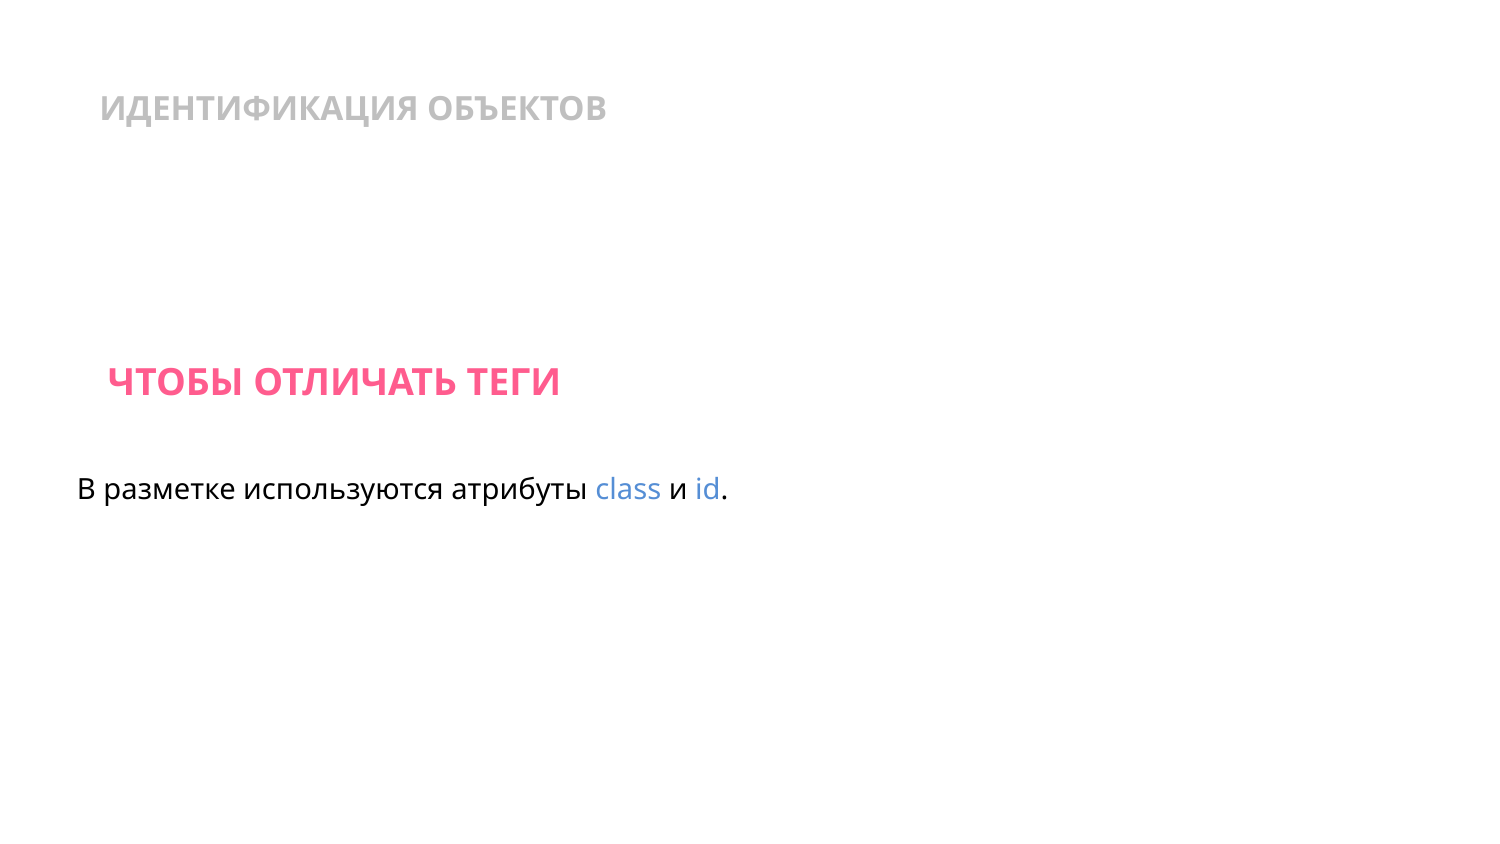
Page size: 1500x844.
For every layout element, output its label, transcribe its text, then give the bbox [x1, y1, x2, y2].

text_box ЧТОБЫ ОТЛИЧАТЬ ТЕГИ [93, 350, 577, 411]
text_box В разметке используются атрибуты class и id. [62, 445, 744, 513]
text_box ИДЕНТИФИКАЦИЯ ОБЪЕКТОВ [84, 79, 623, 134]
